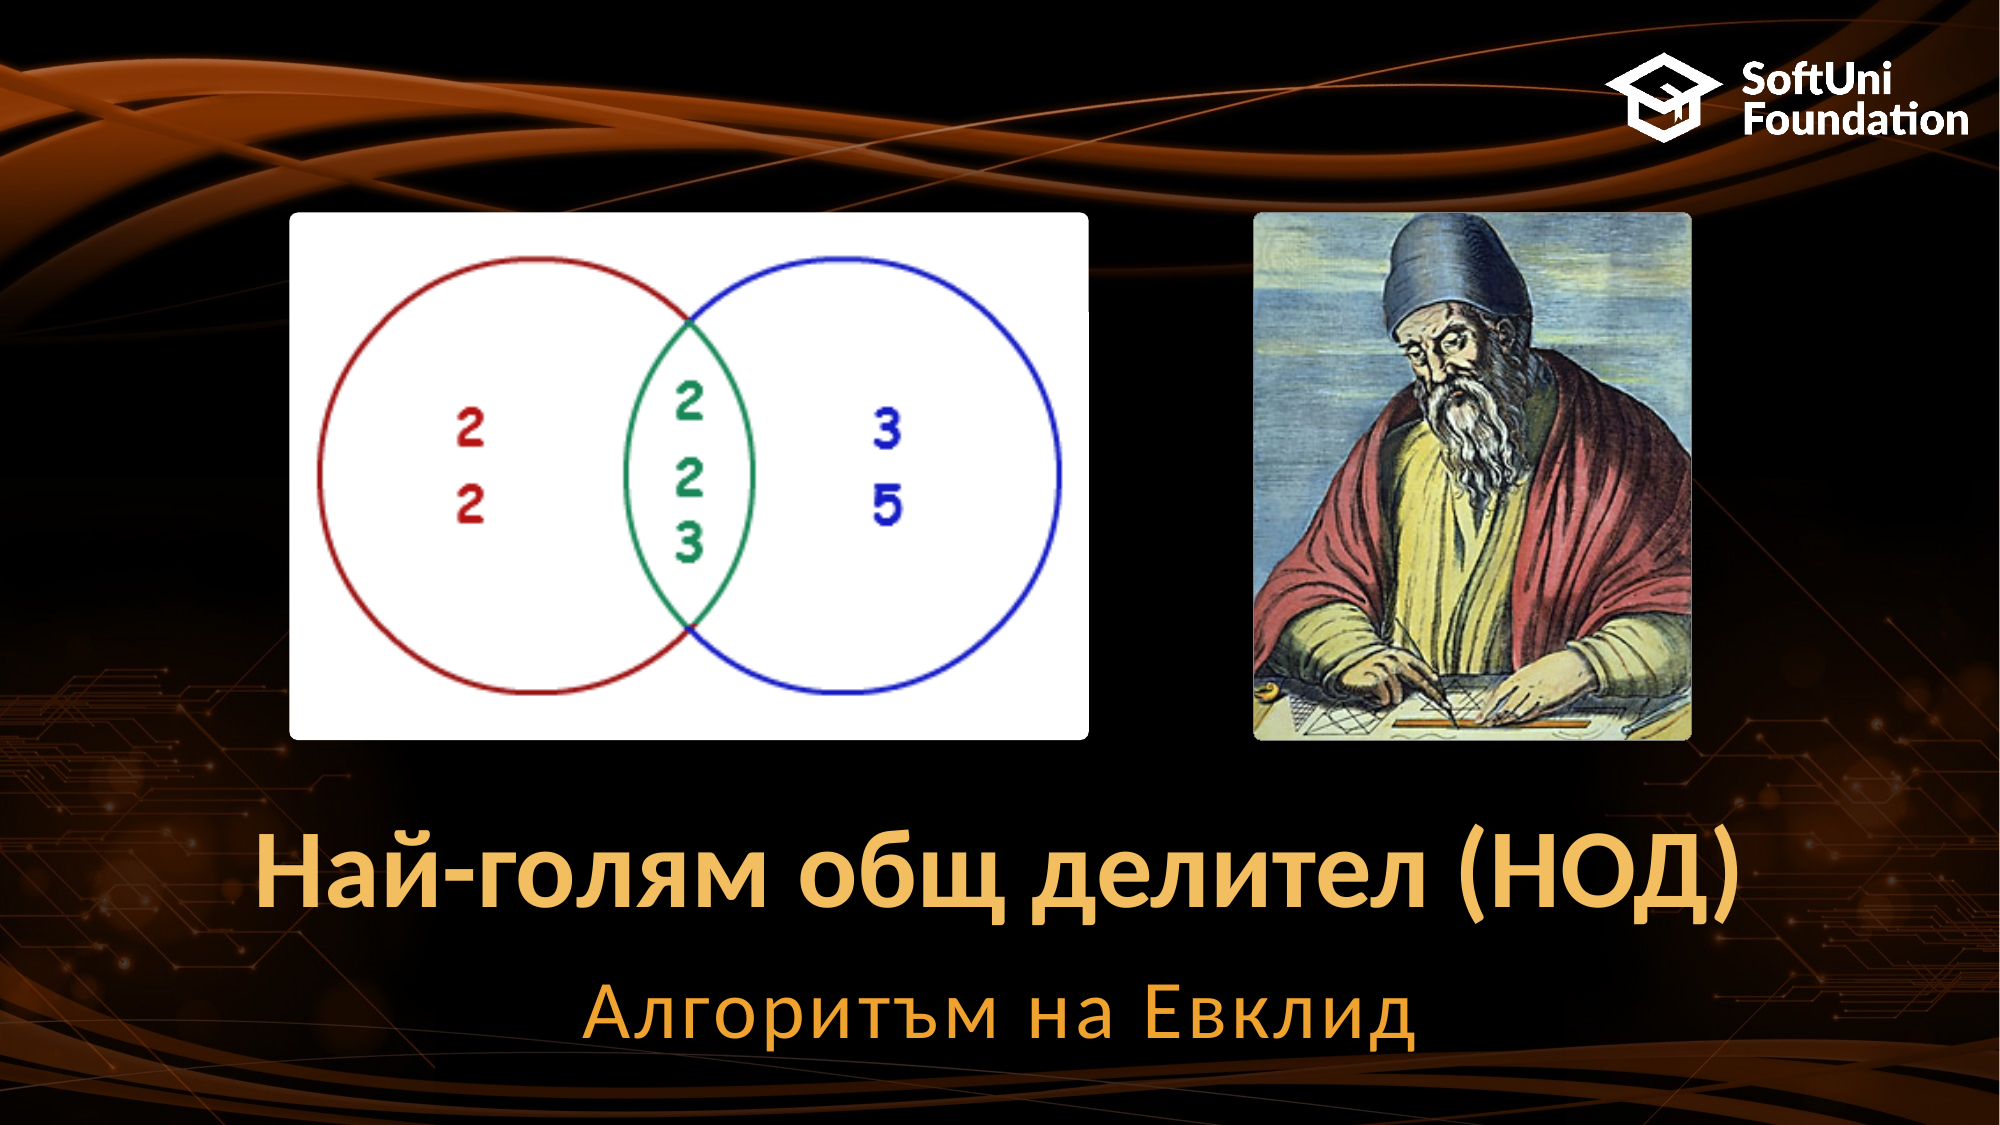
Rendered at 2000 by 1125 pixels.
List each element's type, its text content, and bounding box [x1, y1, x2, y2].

picture [0, 0, 2000, 1125]
title Най-голям общ делител (НОД) [149, 803, 1850, 939]
list Алгоритъм на Евклид [149, 944, 1850, 1062]
